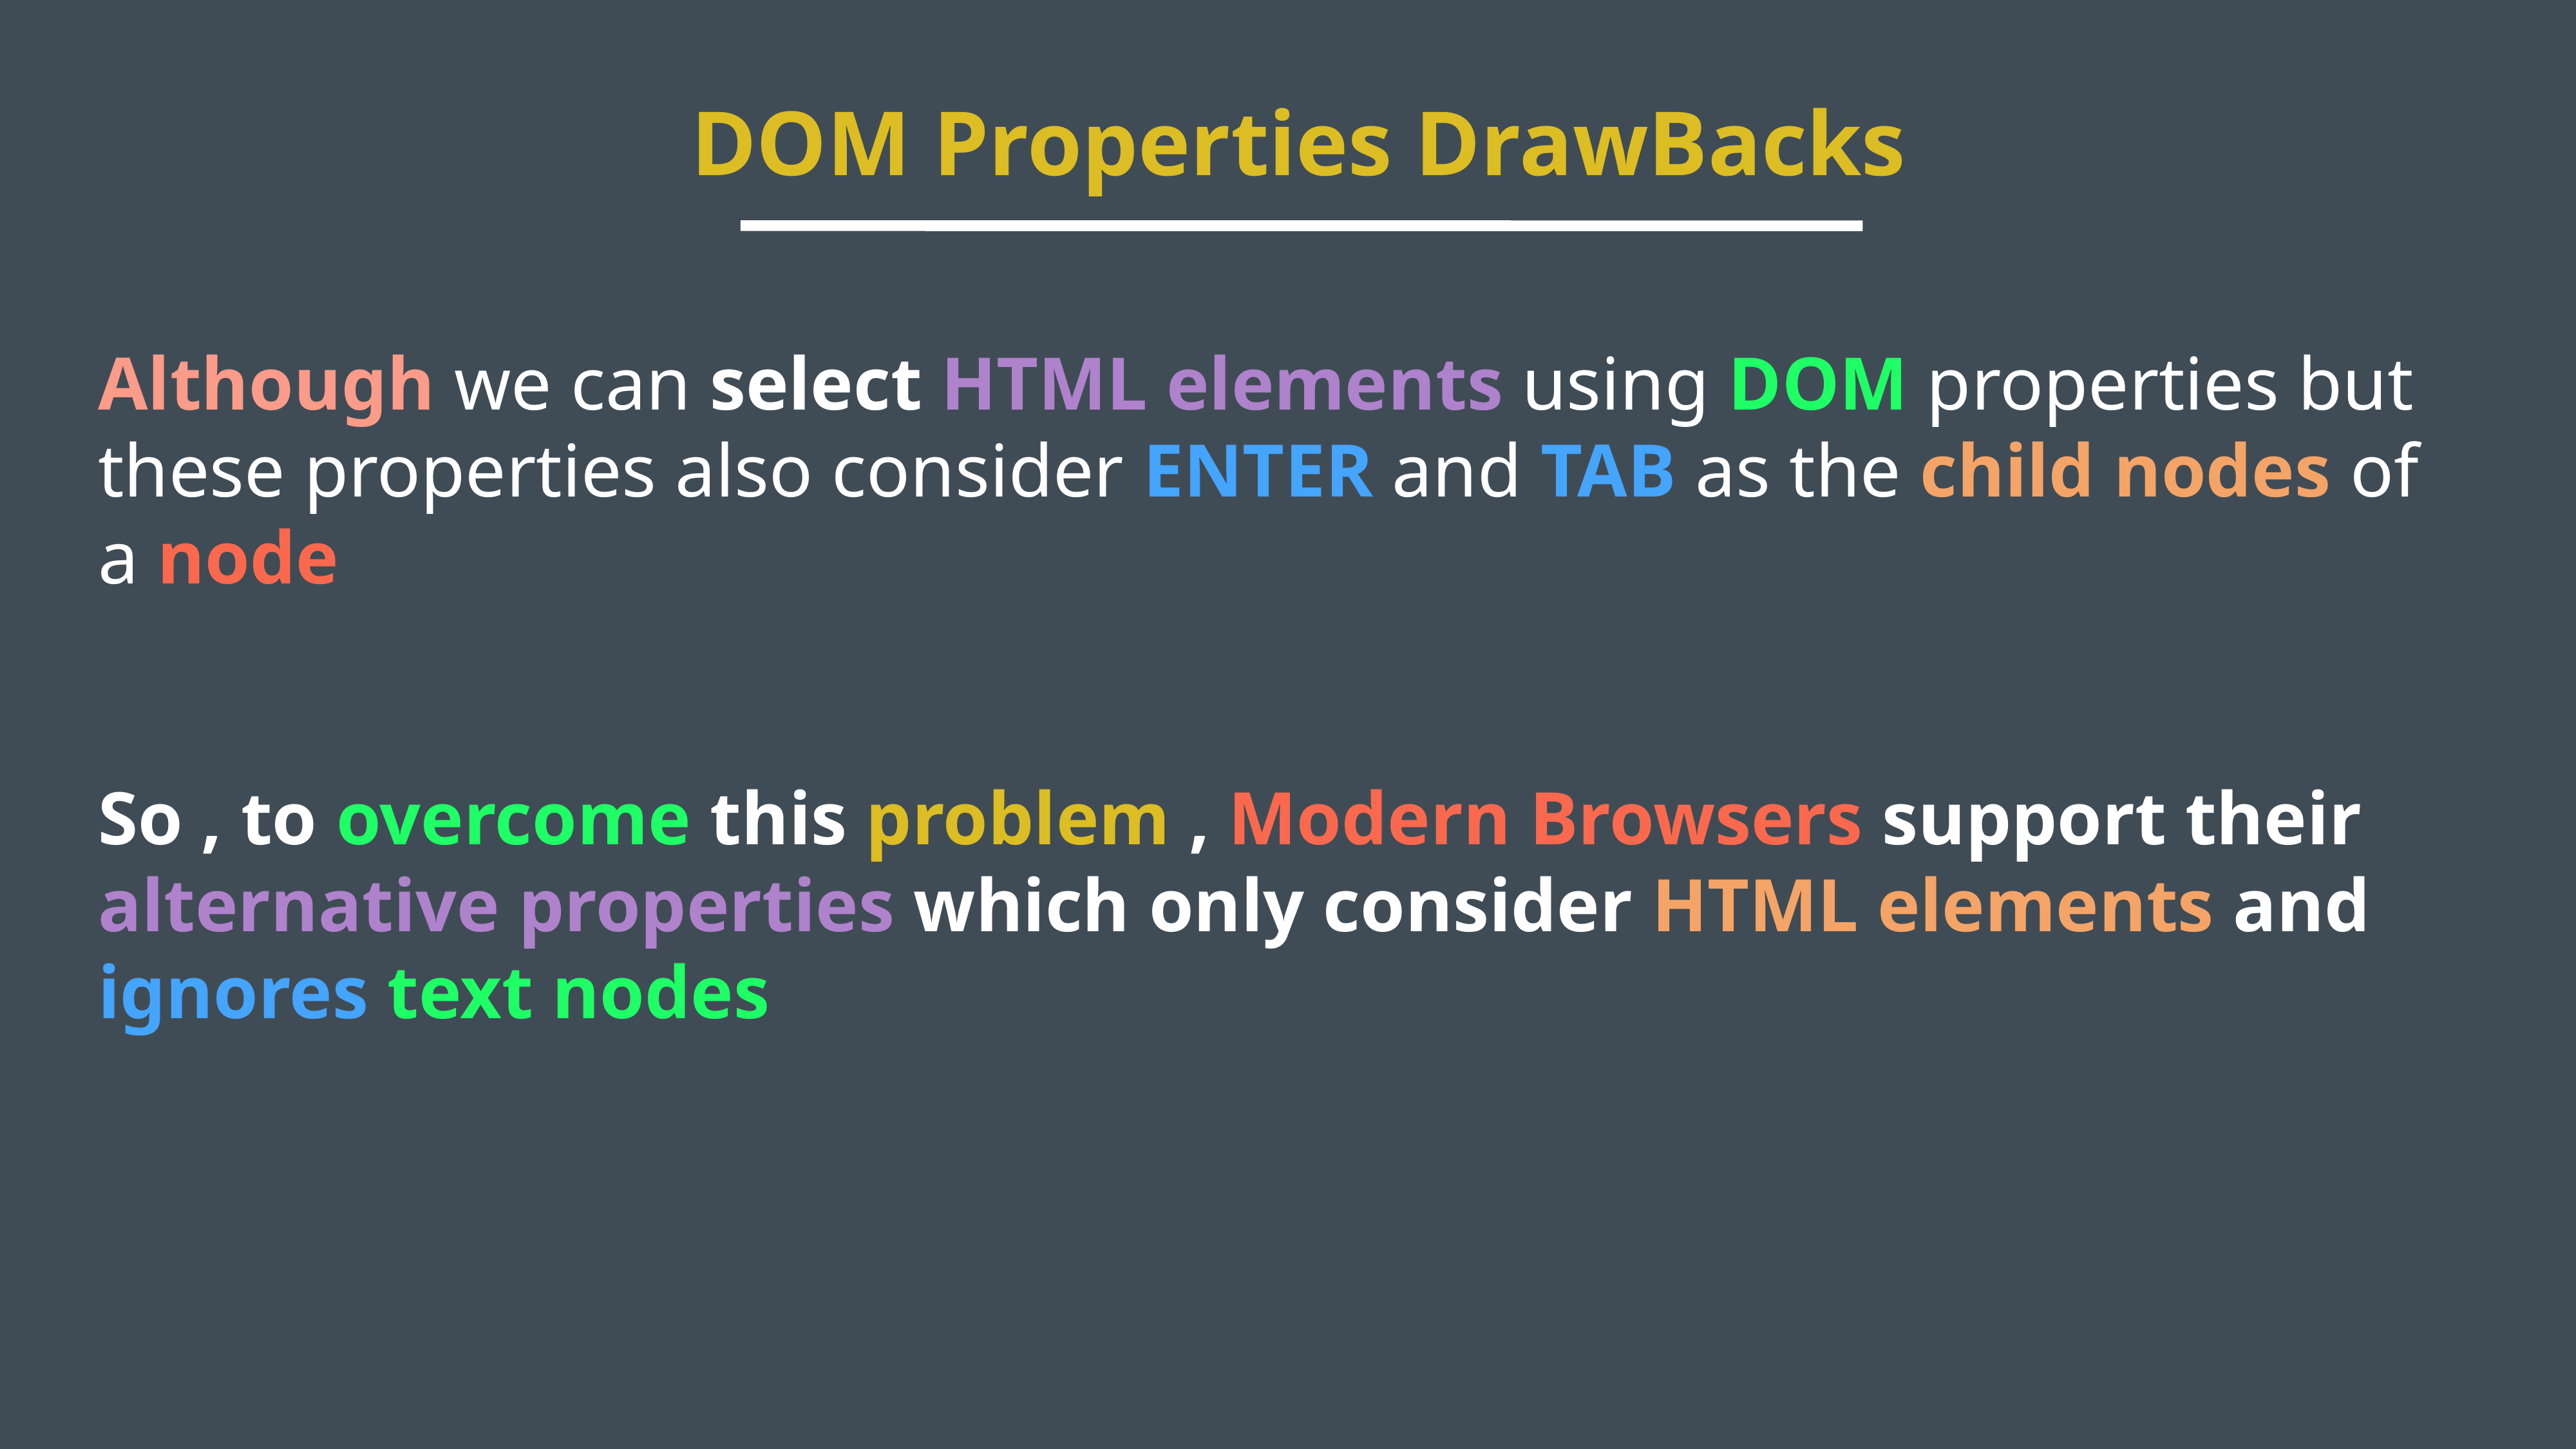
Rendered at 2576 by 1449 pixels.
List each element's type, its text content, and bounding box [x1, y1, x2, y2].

text_box Although we can select HTML elements using DOM properties but these properties also consider ENTER and TAB as the child nodes of a node So , to overcome this problem , Modern Browsers support their alternative properties which only consider HTML elements and ignores text nodes [88, 332, 2470, 1298]
text_box DOM Properties DrawBacks [681, 82, 1917, 198]
